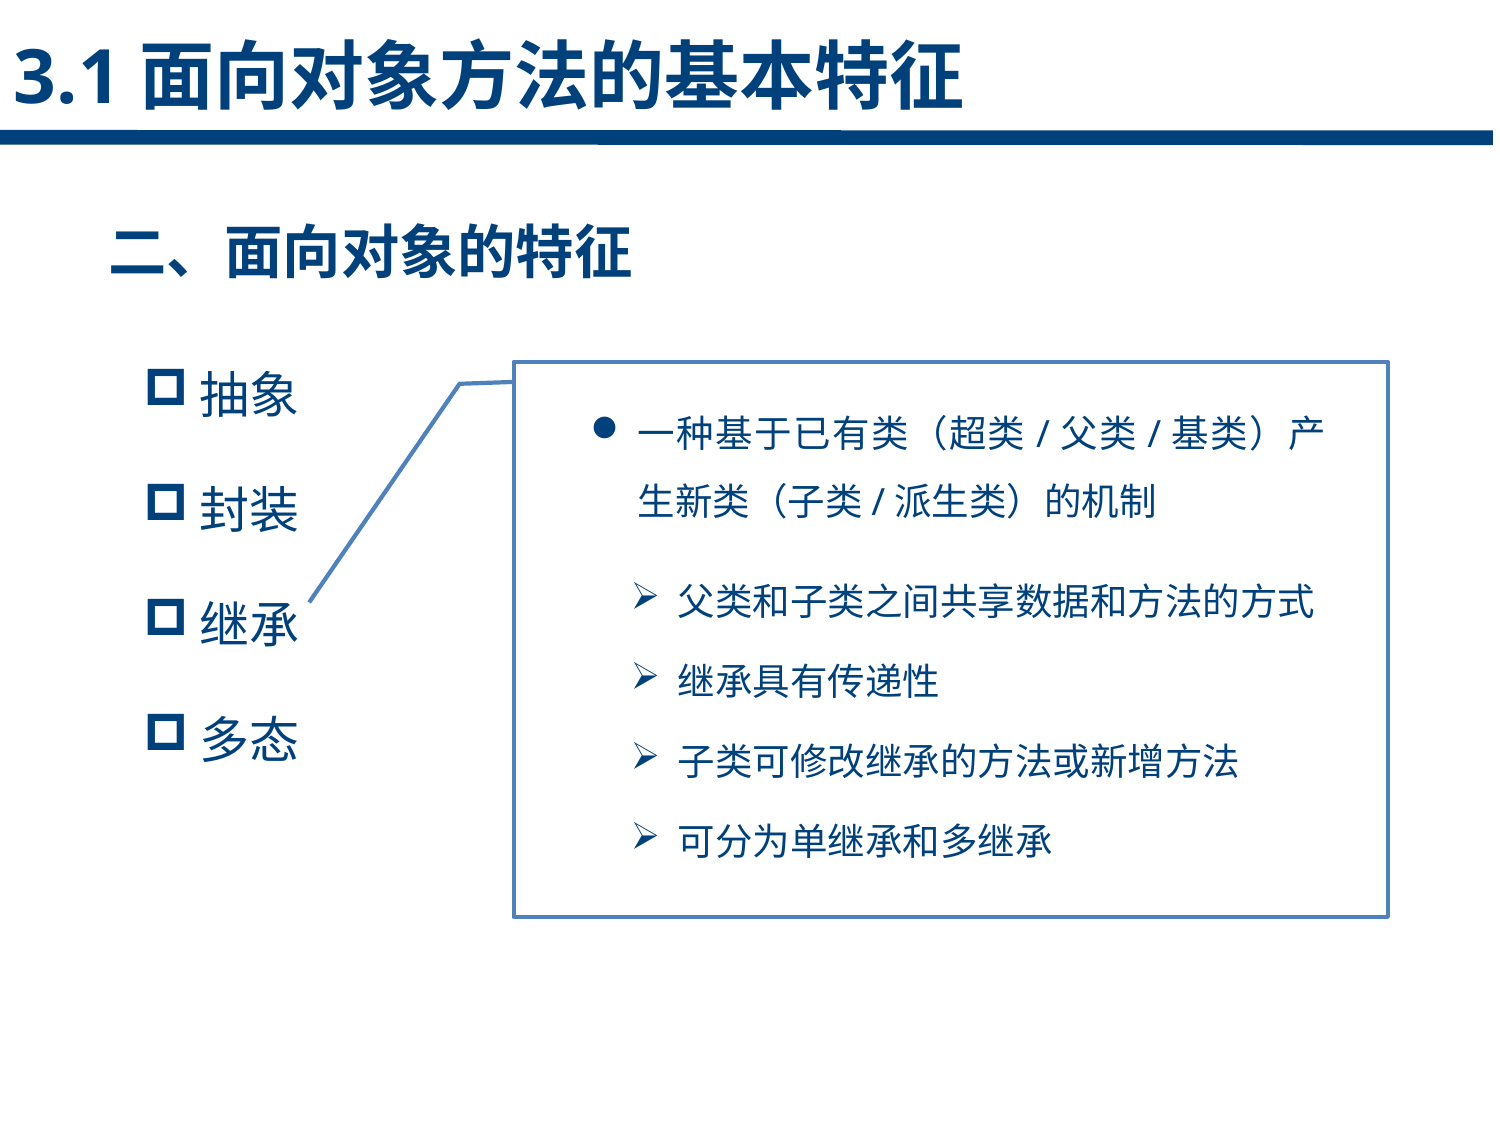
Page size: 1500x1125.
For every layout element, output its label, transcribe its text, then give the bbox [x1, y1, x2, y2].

text_box 抽象 封装 继承 多态 [41, 326, 1459, 776]
text_box 3.1面向对象方法的基本特征 [0, 21, 980, 127]
text_box 二、面向对象的特征 [5, 172, 1317, 293]
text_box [513, 361, 1389, 918]
